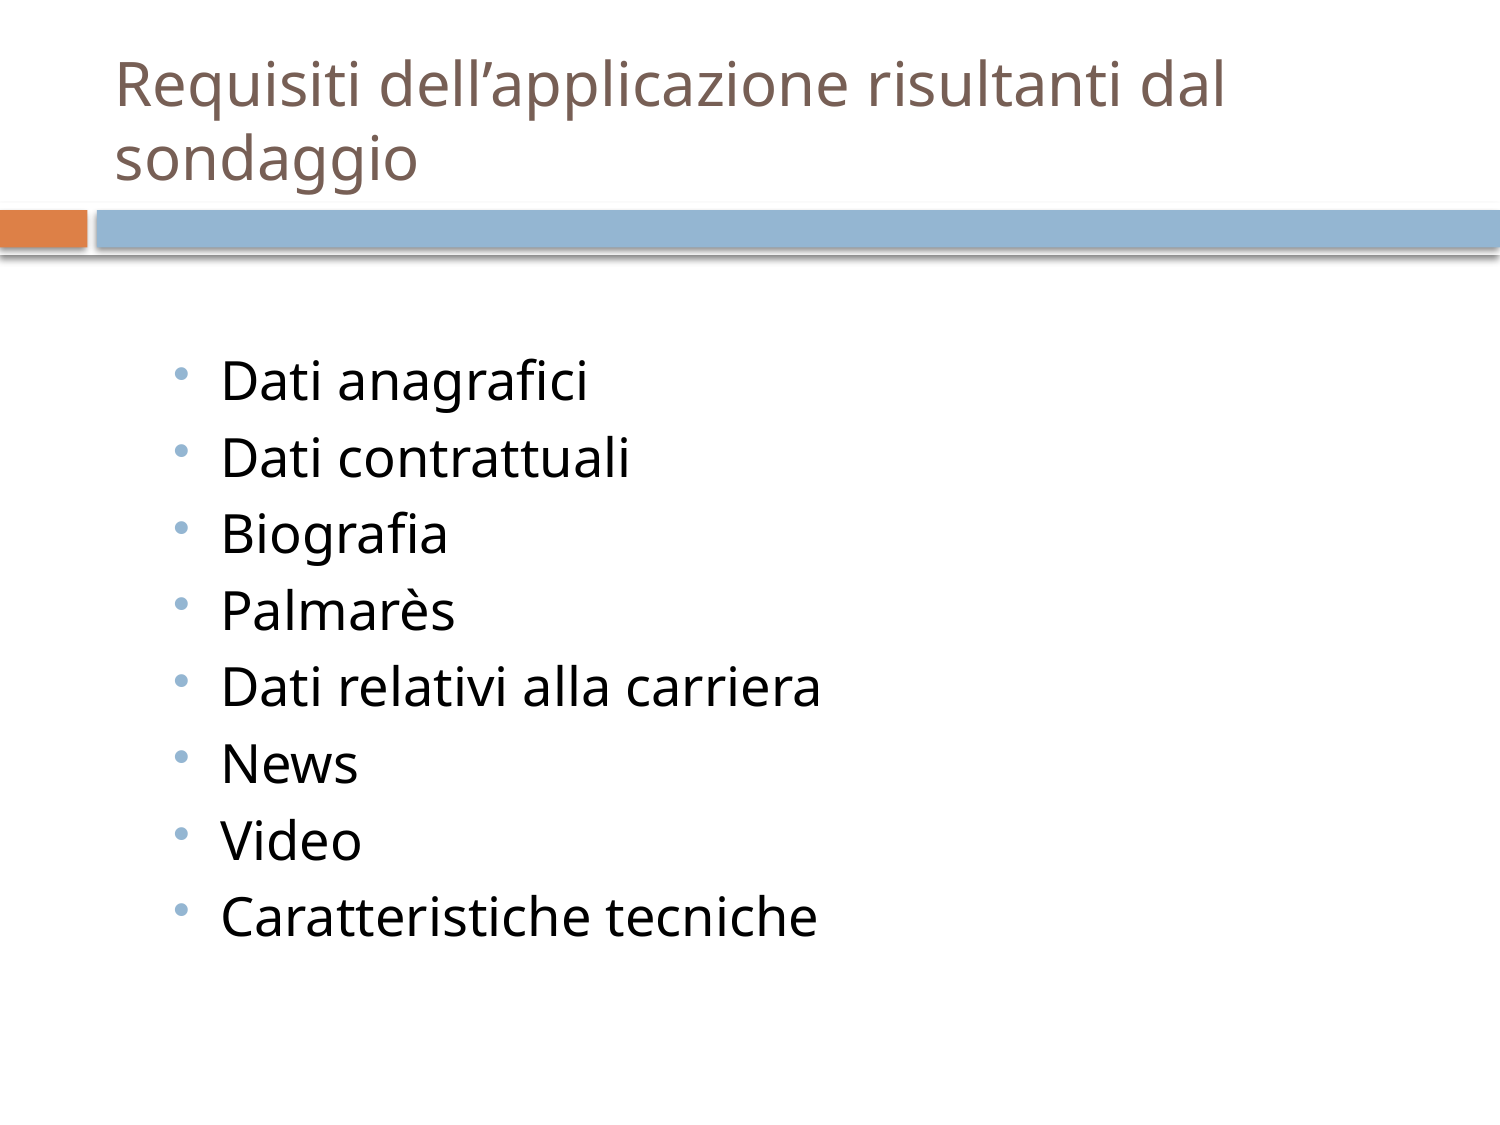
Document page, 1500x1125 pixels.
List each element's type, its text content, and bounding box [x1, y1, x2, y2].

title Requisiti dell’applicazione risultanti dal sondaggio [99, 37, 1438, 200]
list Dati anagrafici Dati contrattuali Biografia Palmarès Dati relativi alla carriera News Video Caratteristiche tecniche [100, 262, 1438, 1005]
